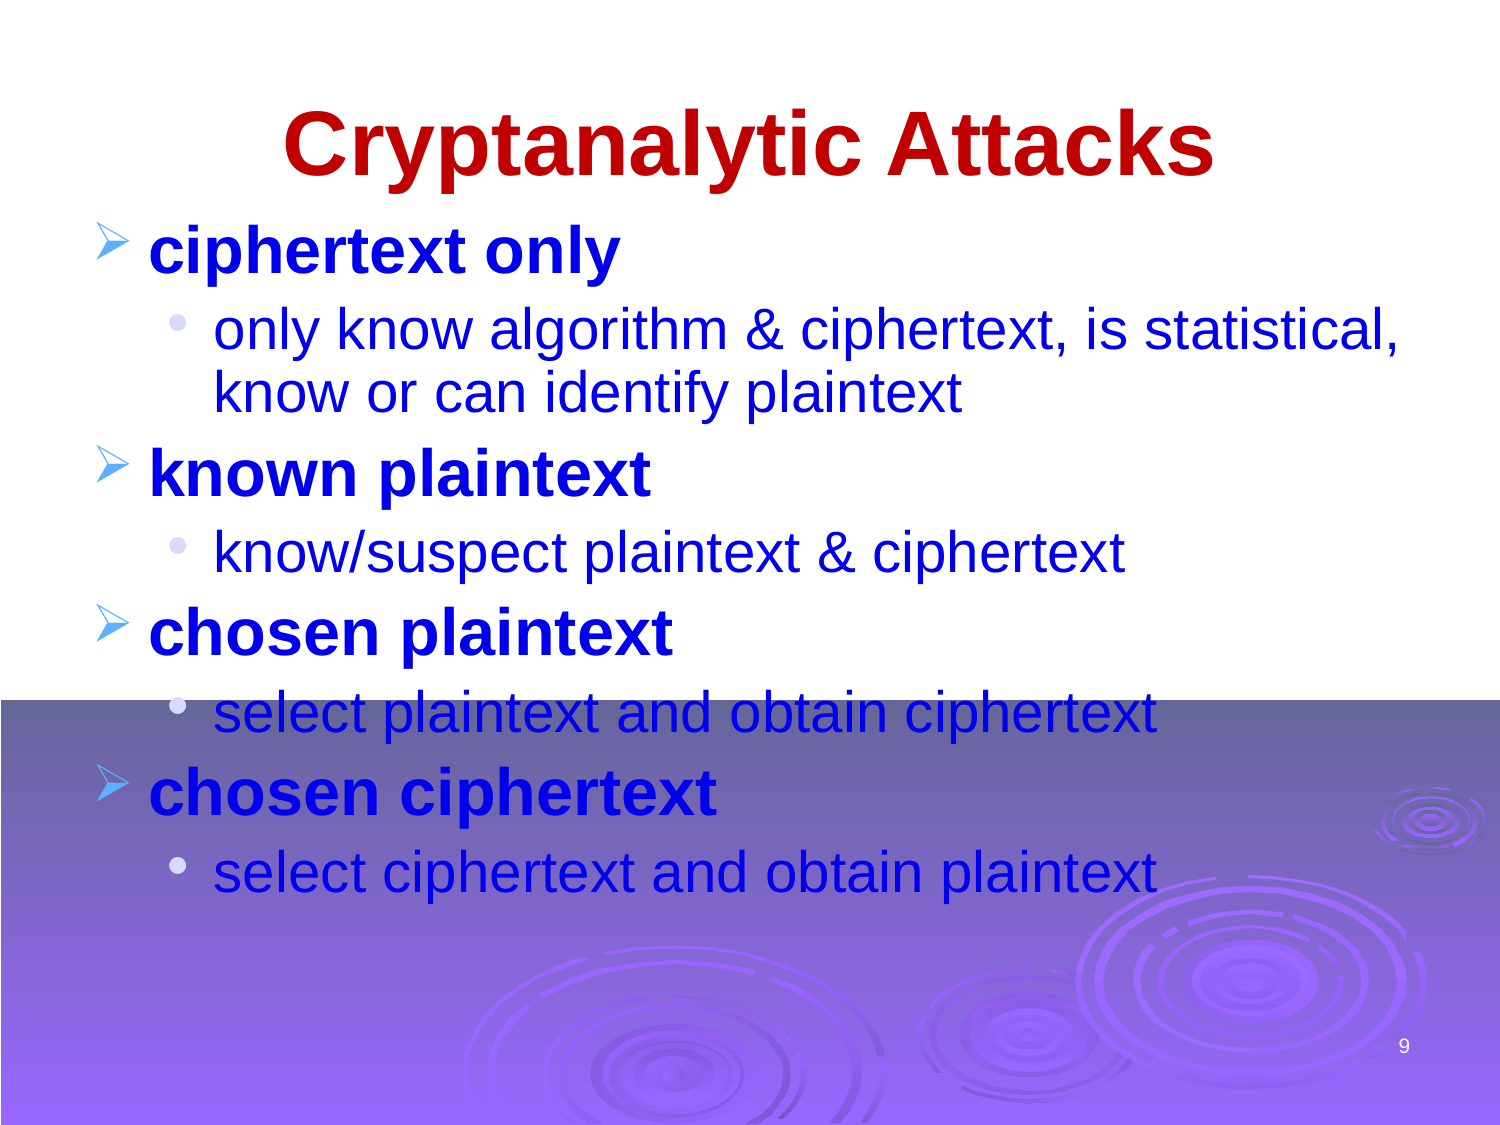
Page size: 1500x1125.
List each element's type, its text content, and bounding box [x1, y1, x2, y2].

slide_number 9 [1074, 1024, 1426, 1101]
list ciphertext only only know algorithm & ciphertext, is statistical, know or can identify plaintext known plaintext know/suspect plaintext & ciphertext chosen plaintext select plaintext and obtain ciphertext chosen ciphertext select ciphertext and obtain plaintext [76, 207, 1428, 1125]
title Cryptanalytic Attacks [74, 45, 1426, 233]
